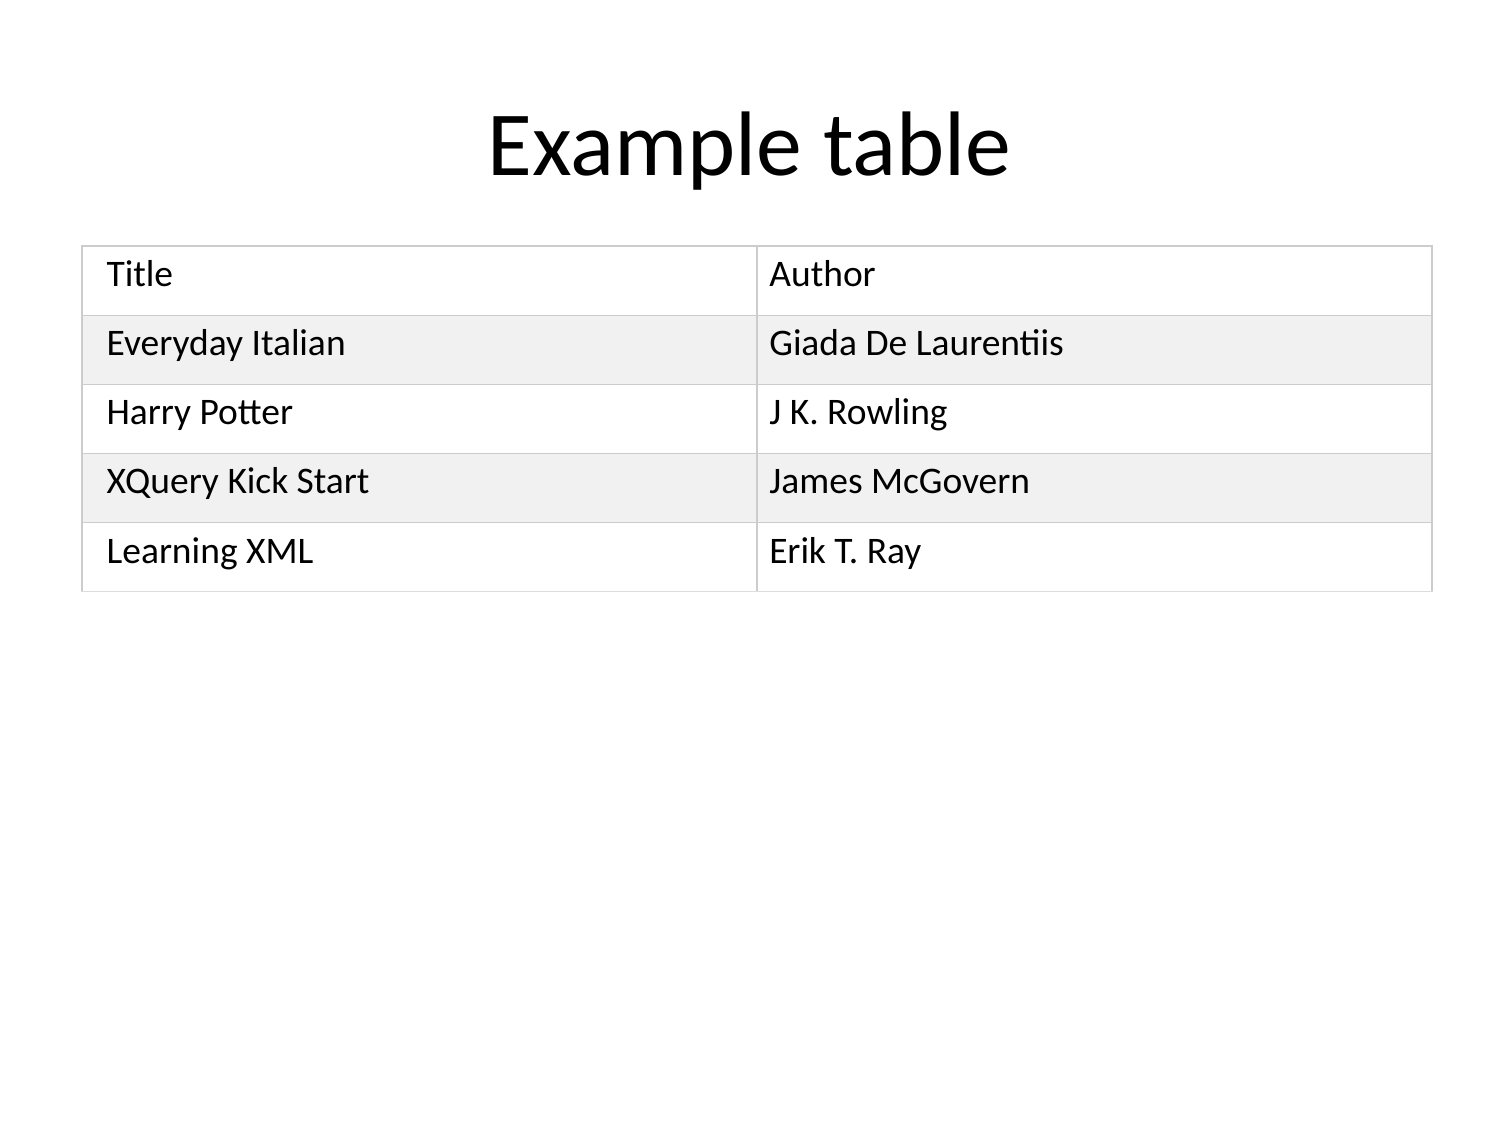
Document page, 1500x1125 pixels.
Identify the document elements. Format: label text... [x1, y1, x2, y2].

title Example table [75, 45, 1425, 233]
table_cell Harry Potter [83, 385, 756, 453]
table_cell Learning XML [83, 523, 756, 591]
table_header Author [758, 247, 1431, 315]
table_cell J K. Rowling [758, 385, 1431, 453]
table_cell Giada De Laurentiis [758, 316, 1431, 384]
table_cell Erik T. Ray [758, 523, 1431, 591]
table_cell XQuery Kick Start [83, 454, 756, 522]
table_header Title [83, 247, 756, 315]
table_cell Everyday Italian [83, 316, 756, 384]
table_cell James McGovern [758, 454, 1431, 522]
